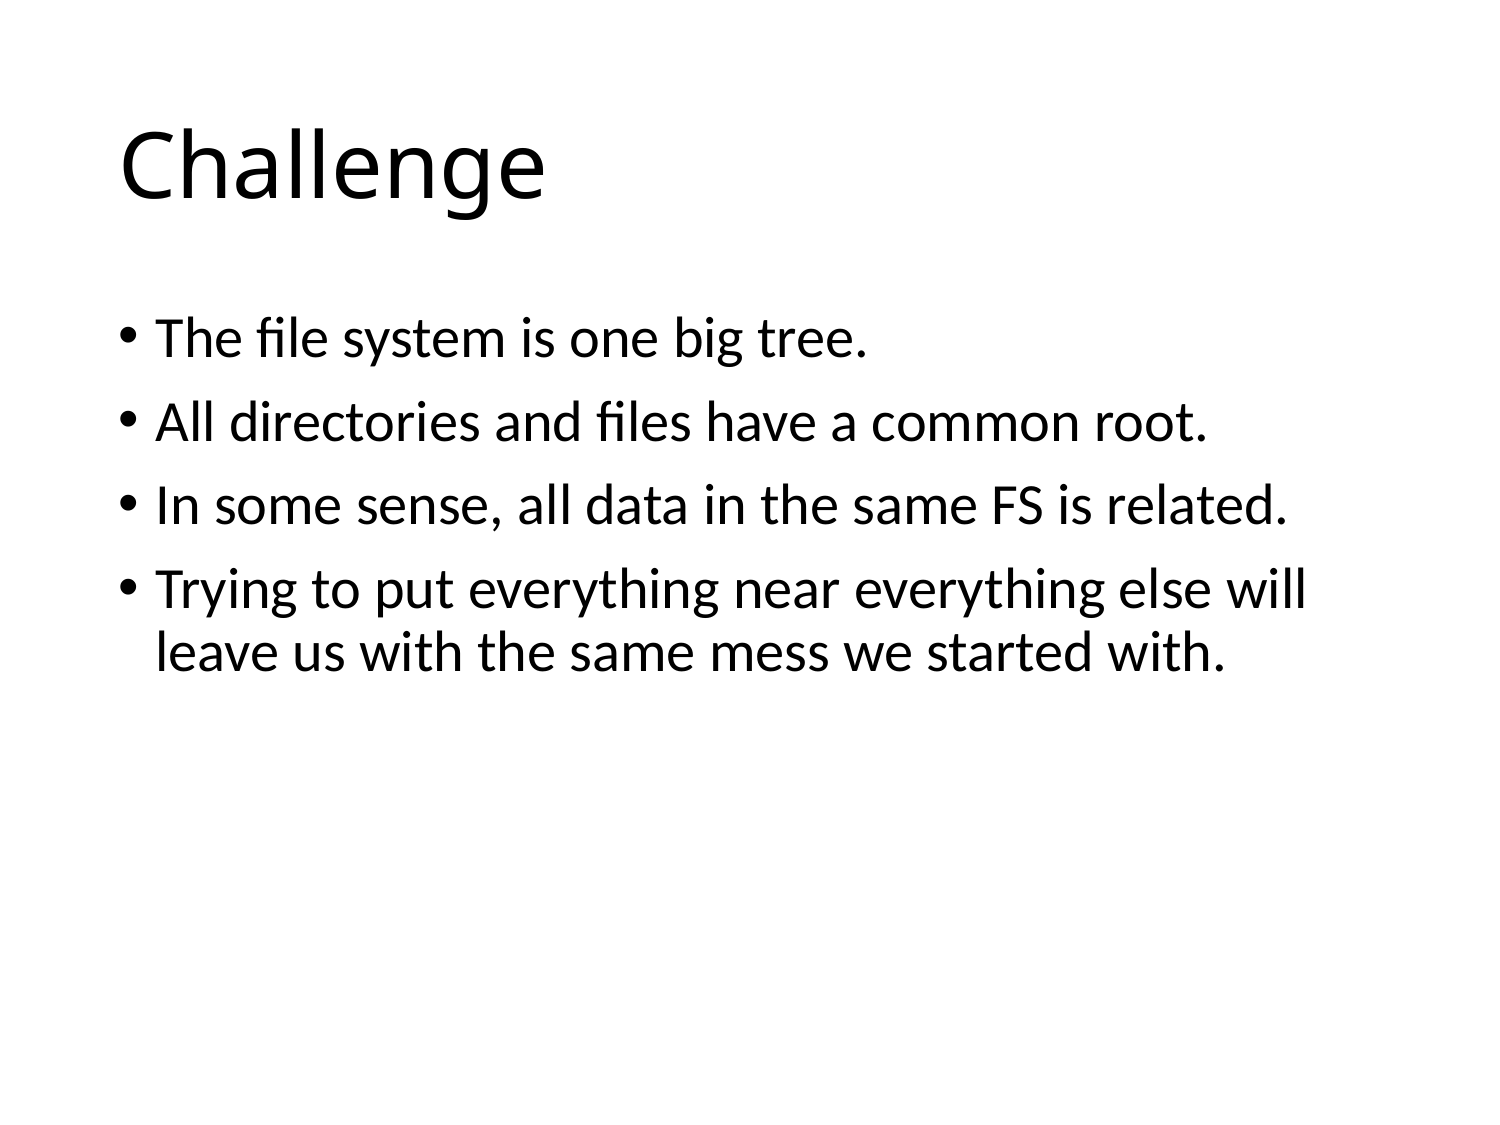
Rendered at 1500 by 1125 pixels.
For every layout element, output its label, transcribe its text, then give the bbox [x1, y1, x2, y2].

list The file system is one big tree. All directories and files have a common root. In some sense, all data in the same FS is related. Trying to put everything near everything else will leave us with the same mess we started with. [103, 299, 1397, 1014]
title Challenge [103, 59, 1397, 278]
